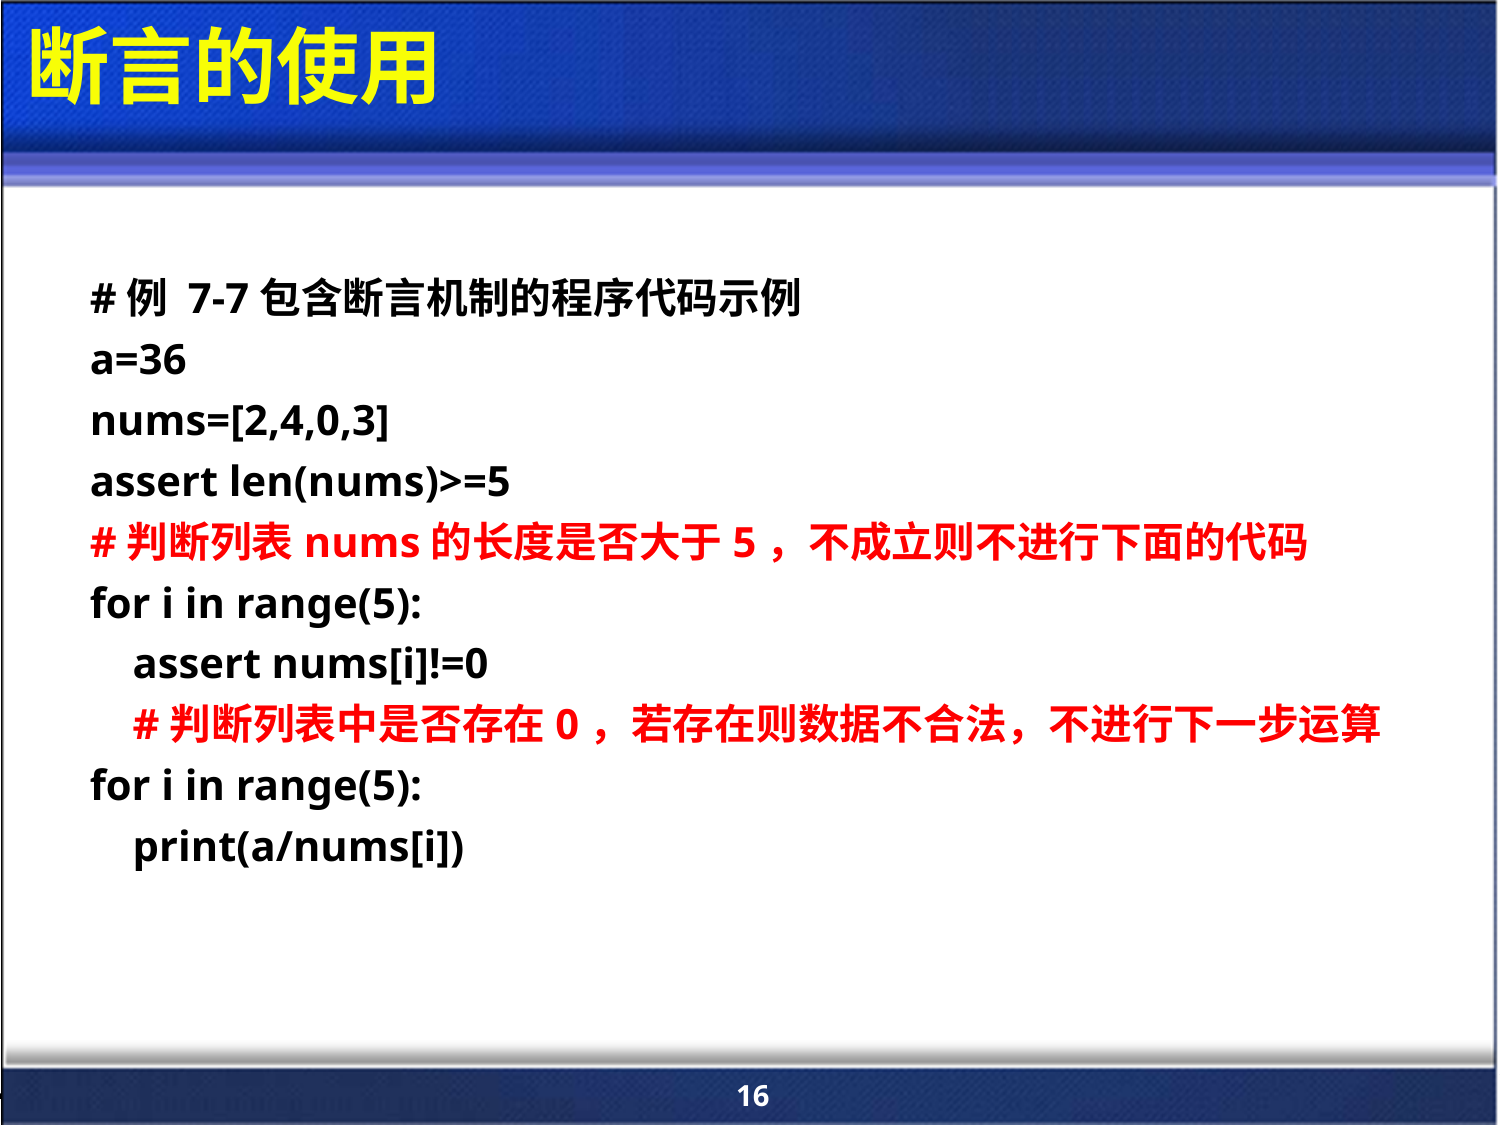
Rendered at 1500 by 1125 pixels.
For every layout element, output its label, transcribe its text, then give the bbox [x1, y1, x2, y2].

picture [1, 0, 1499, 1125]
title 断言的使用 [12, 18, 1363, 153]
list #例 7‑7包含断言机制的程序代码示例 a=36 nums=[2,4,0,3] assert len(nums)>=5 #判断列表nums的长度是否大于5，不成立则不进行下面的代码 for i in range(5): assert nums[i]!=0 #判断列表中是否存在0，若存在则数据不合法，不进行下一步运算 for i in range(5): print(a/nums[i]) [75, 262, 1425, 1005]
slide_number 16 [672, 1074, 834, 1125]
